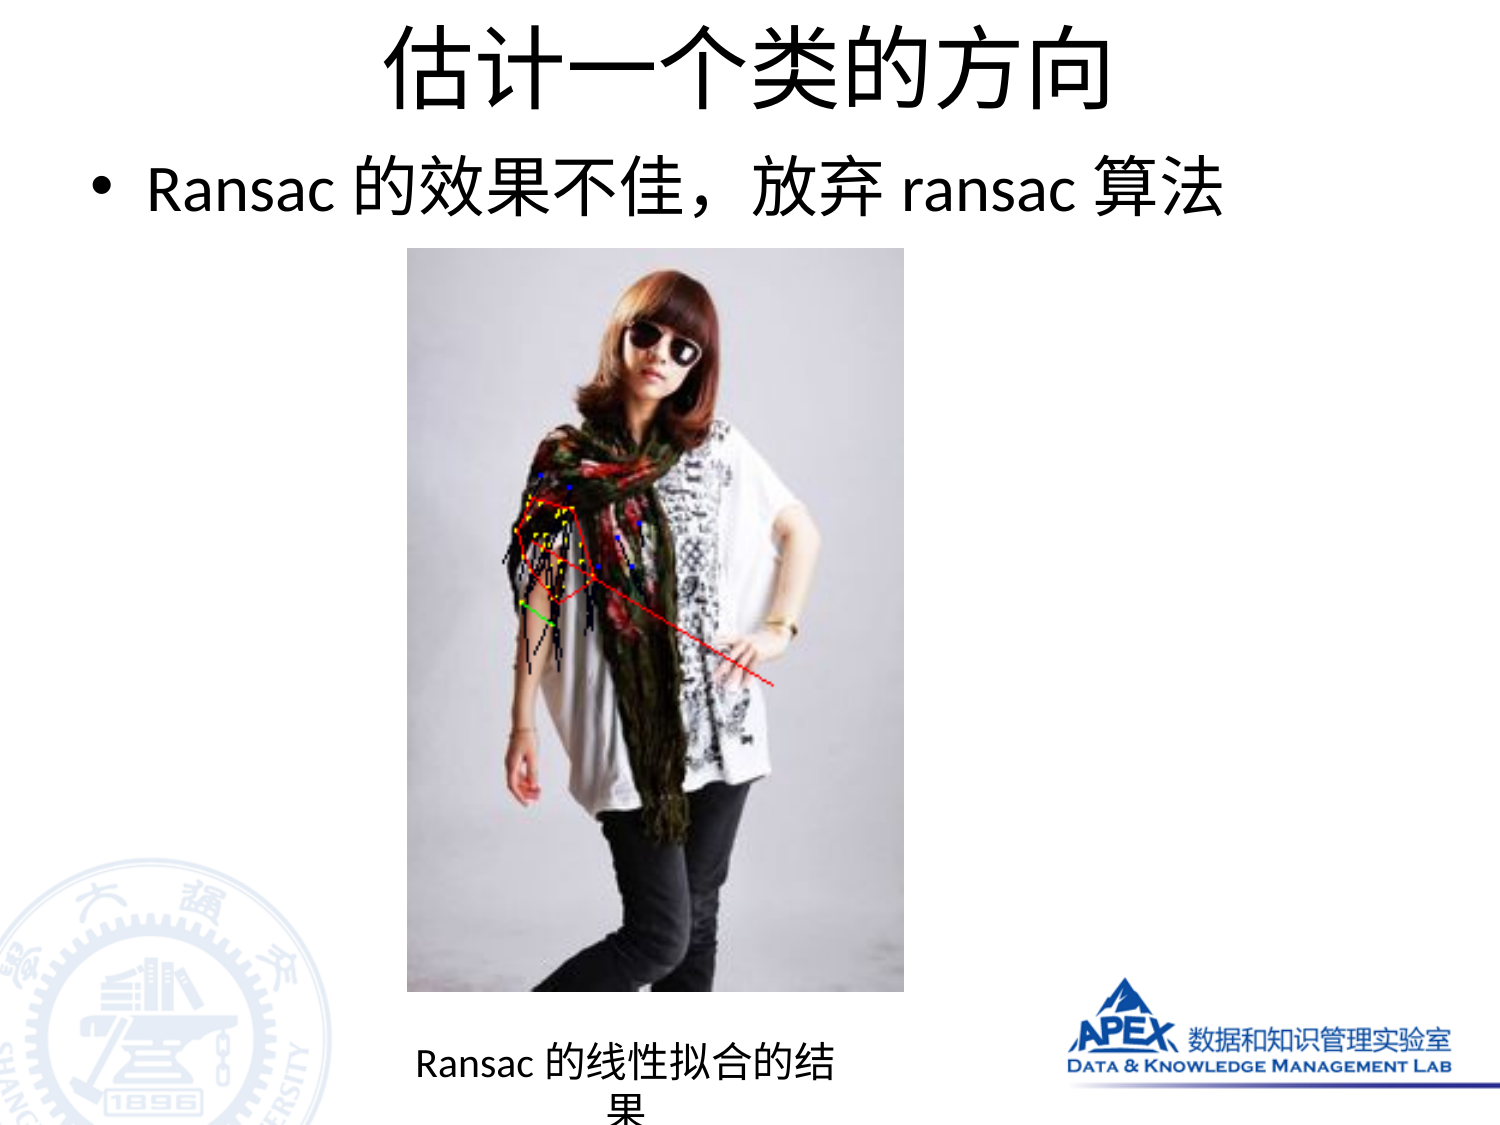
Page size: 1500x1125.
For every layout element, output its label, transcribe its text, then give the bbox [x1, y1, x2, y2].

title 估计一个类的方向 [75, 0, 1425, 137]
list Ransac的效果不佳，放弃ransac算法 [75, 137, 1425, 244]
picture [0, 0, 1500, 1125]
text_box Ransac的线性拟合的结果 [383, 1028, 869, 1125]
